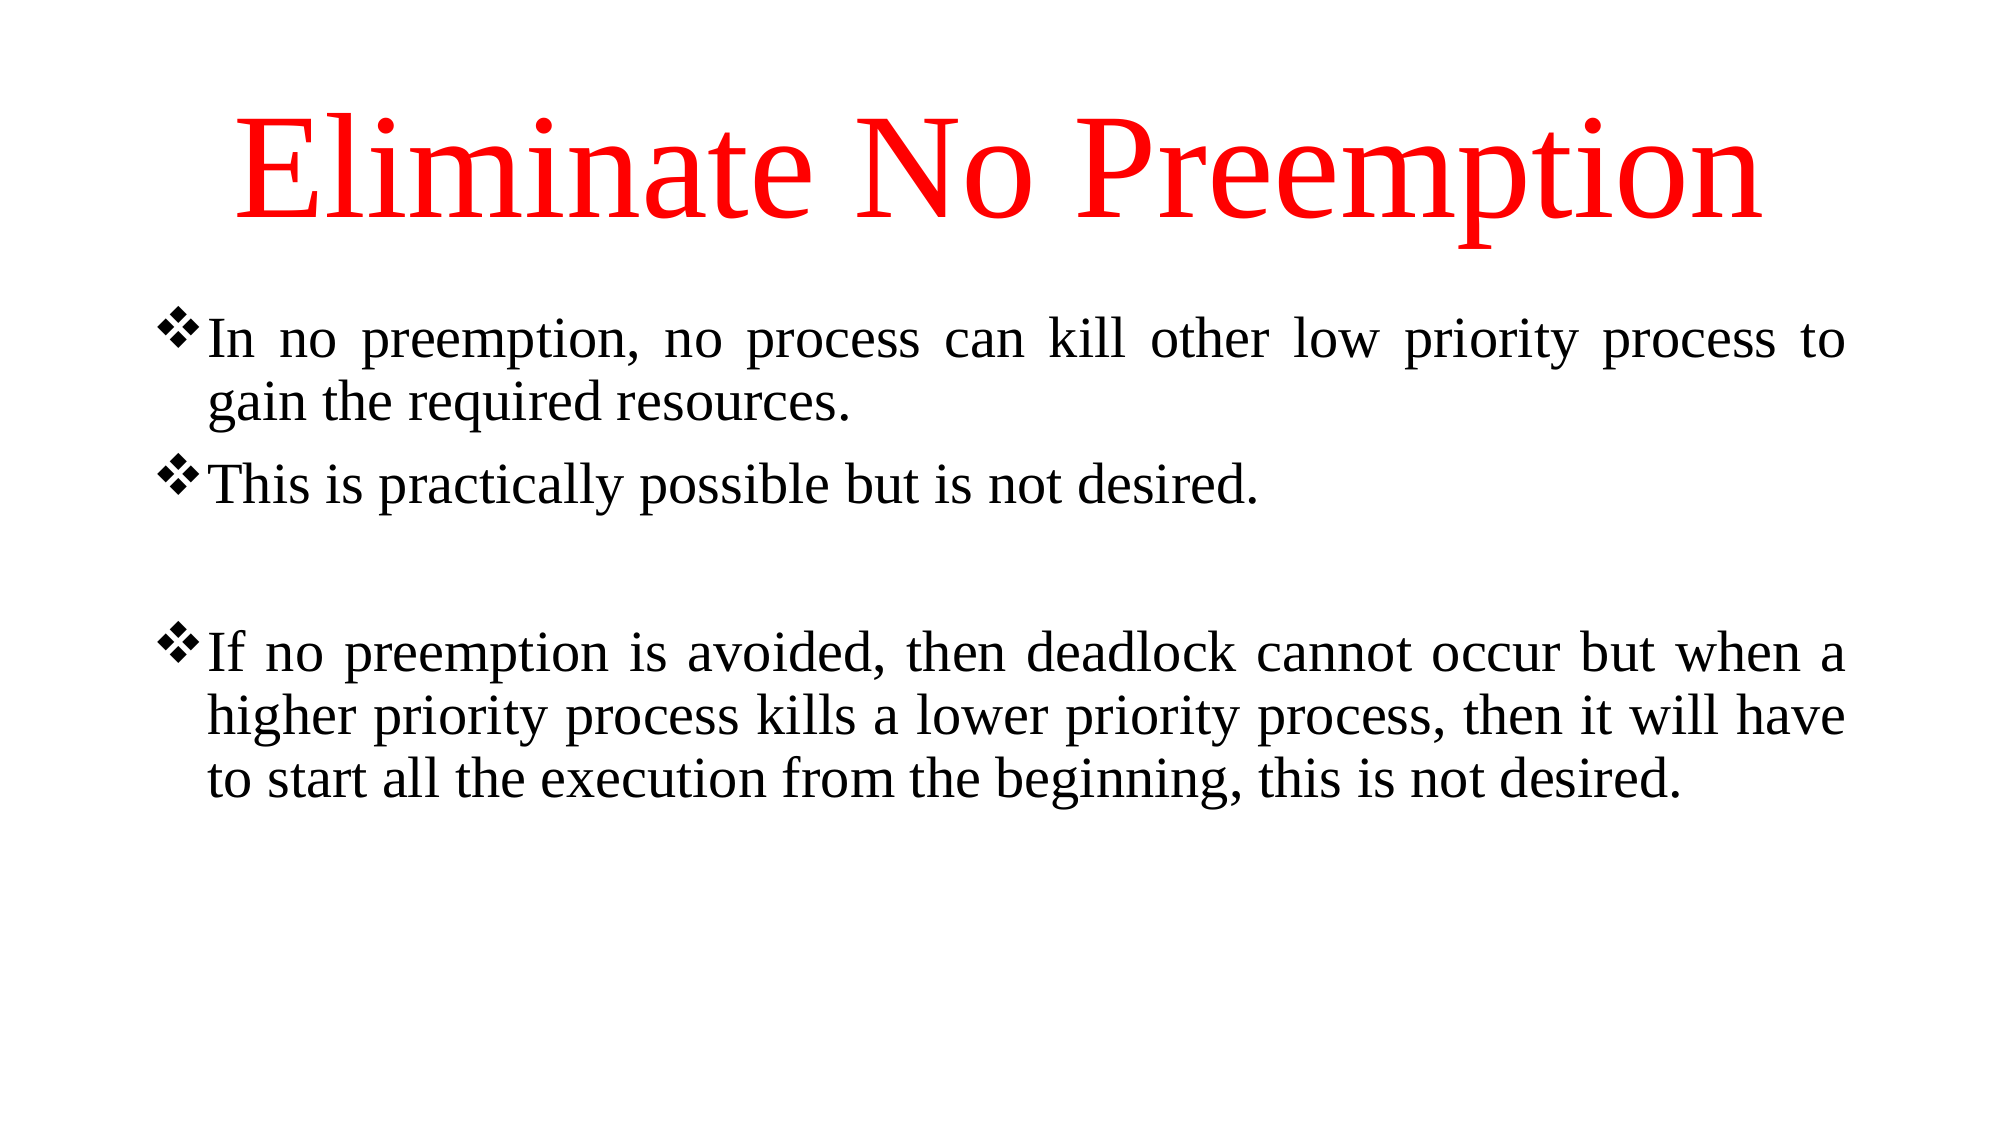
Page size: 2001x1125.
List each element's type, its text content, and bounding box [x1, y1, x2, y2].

list In no preemption, no process can kill other low priority process to gain the required resources. This is practically possible but is not desired. If no preemption is avoided, then deadlock cannot occur but when a higher priority process kills a lower priority process, then it will have to start all the execution from the beginning, this is not desired. [137, 299, 1863, 1014]
title Eliminate No Preemption [137, 59, 1863, 278]
